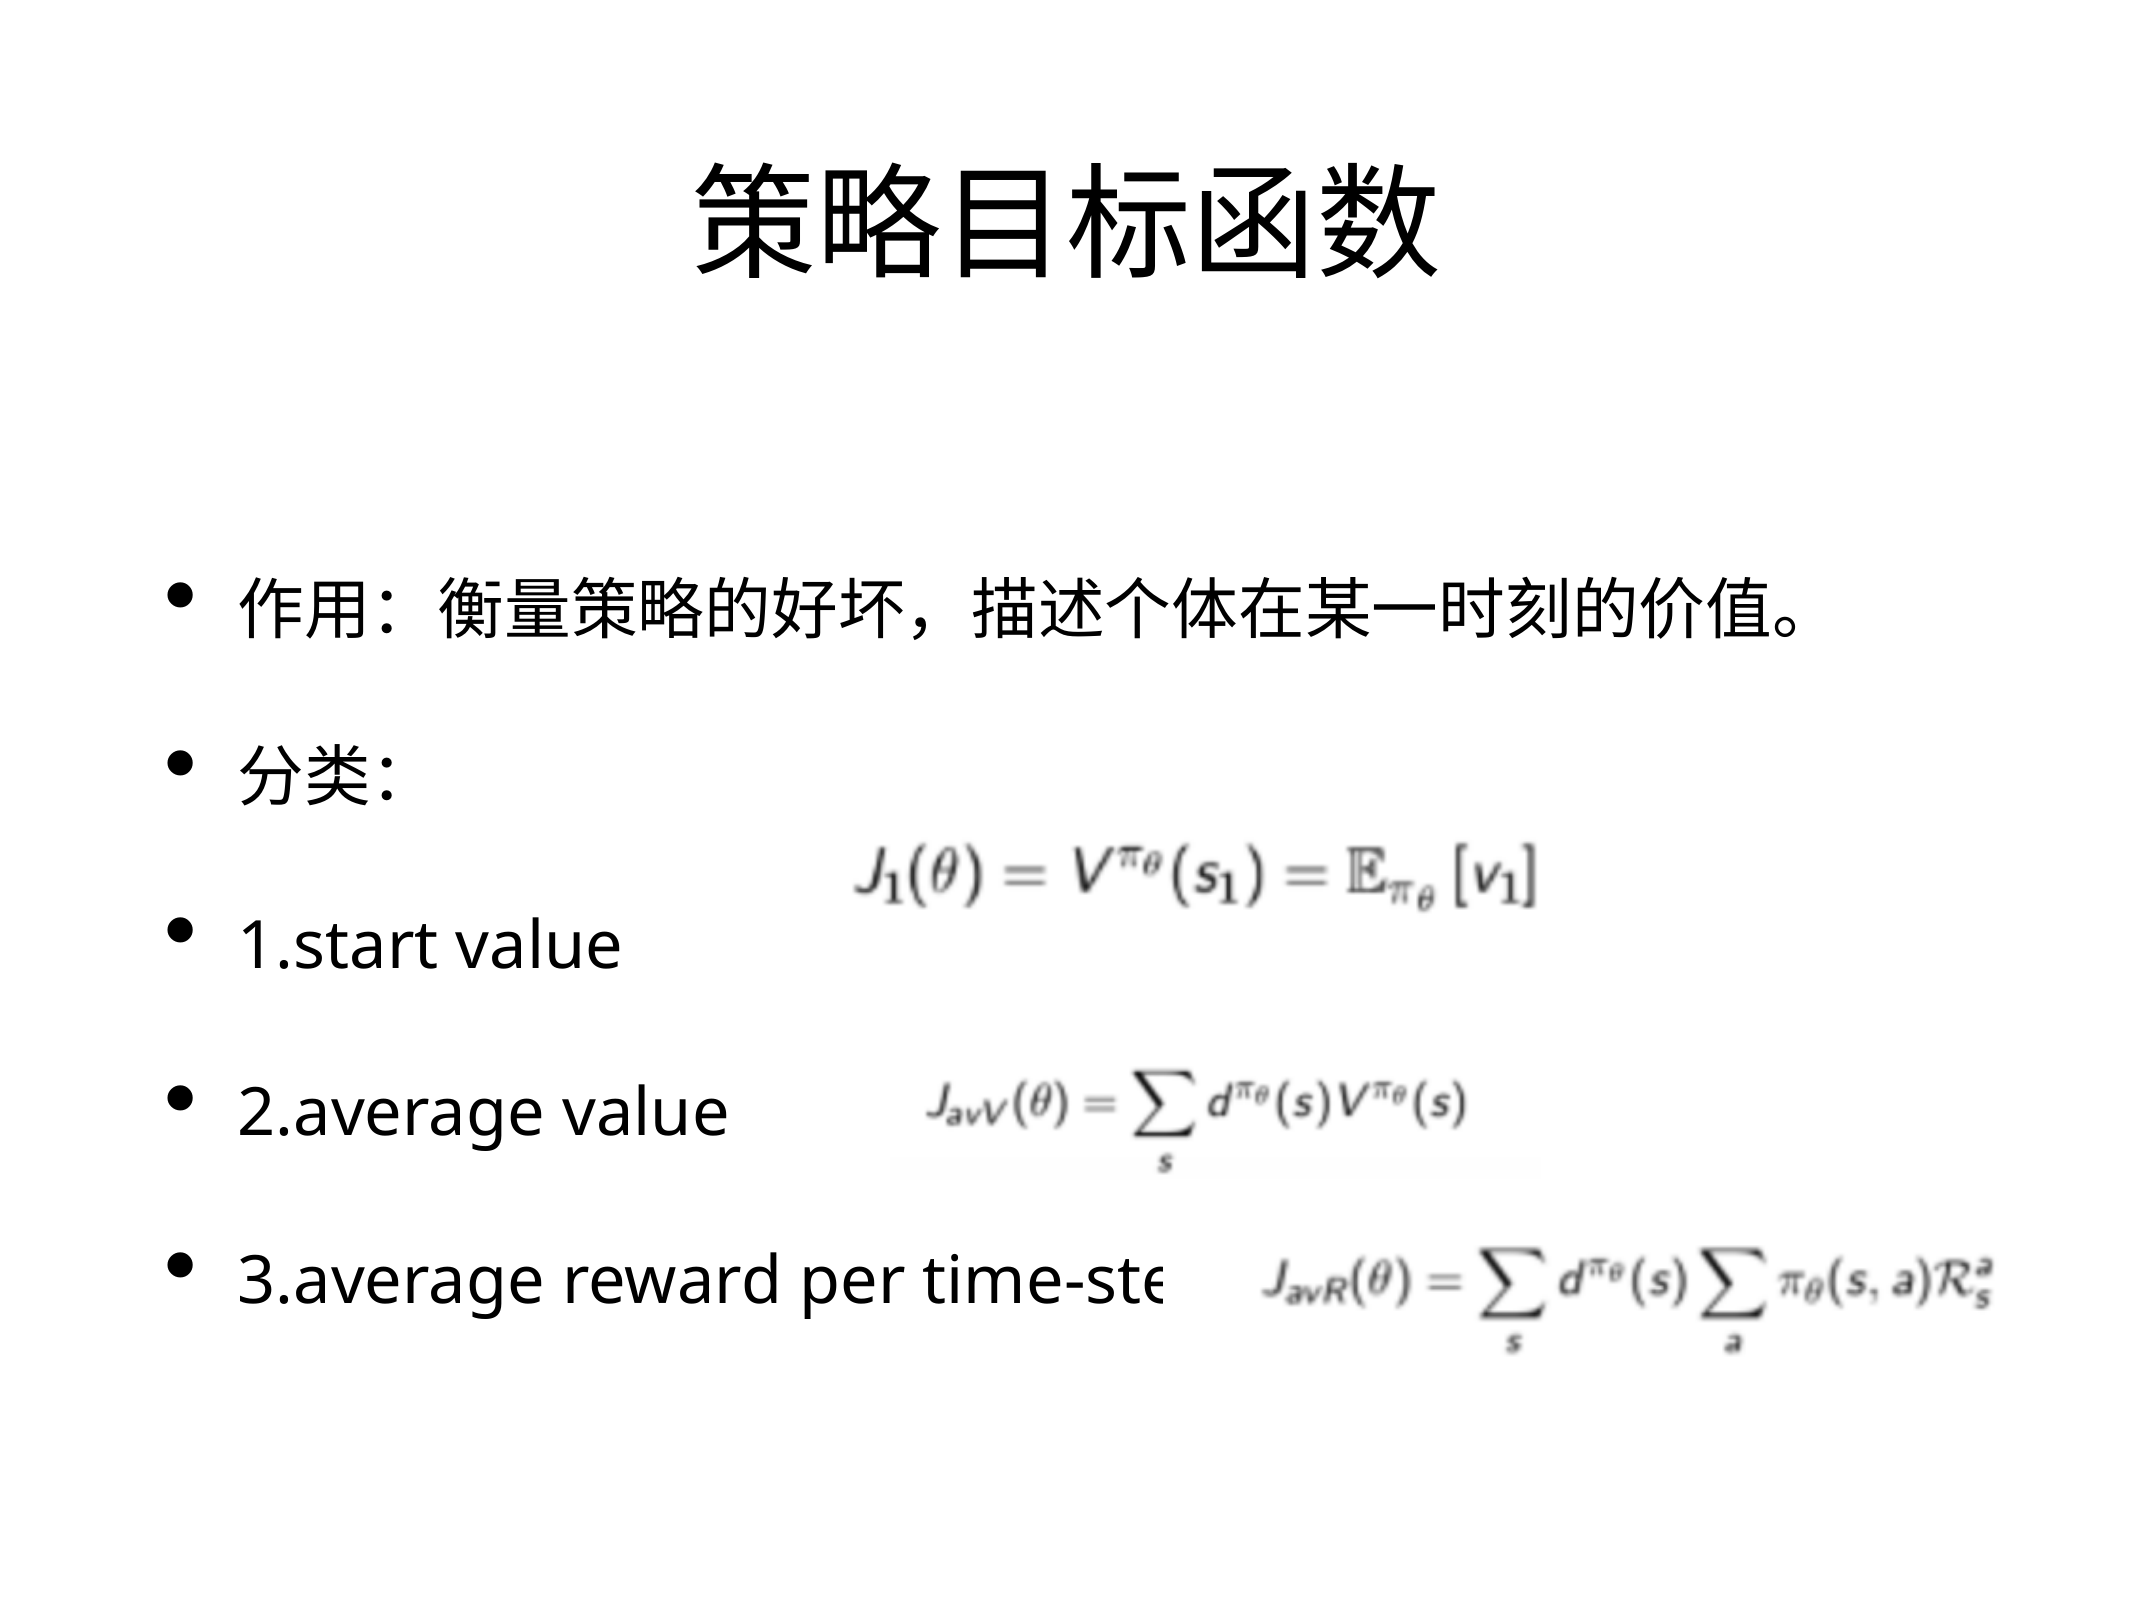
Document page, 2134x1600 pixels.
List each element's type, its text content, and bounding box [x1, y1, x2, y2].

title 策略目标函数 [155, 41, 1978, 397]
picture [722, 753, 1746, 995]
list 作用：衡量策略的好坏，描述个体在某一时刻的价值。 分类： 1.start value 2.average value 3.average reward per time-step [155, 425, 1978, 1458]
picture [889, 1007, 2134, 1421]
